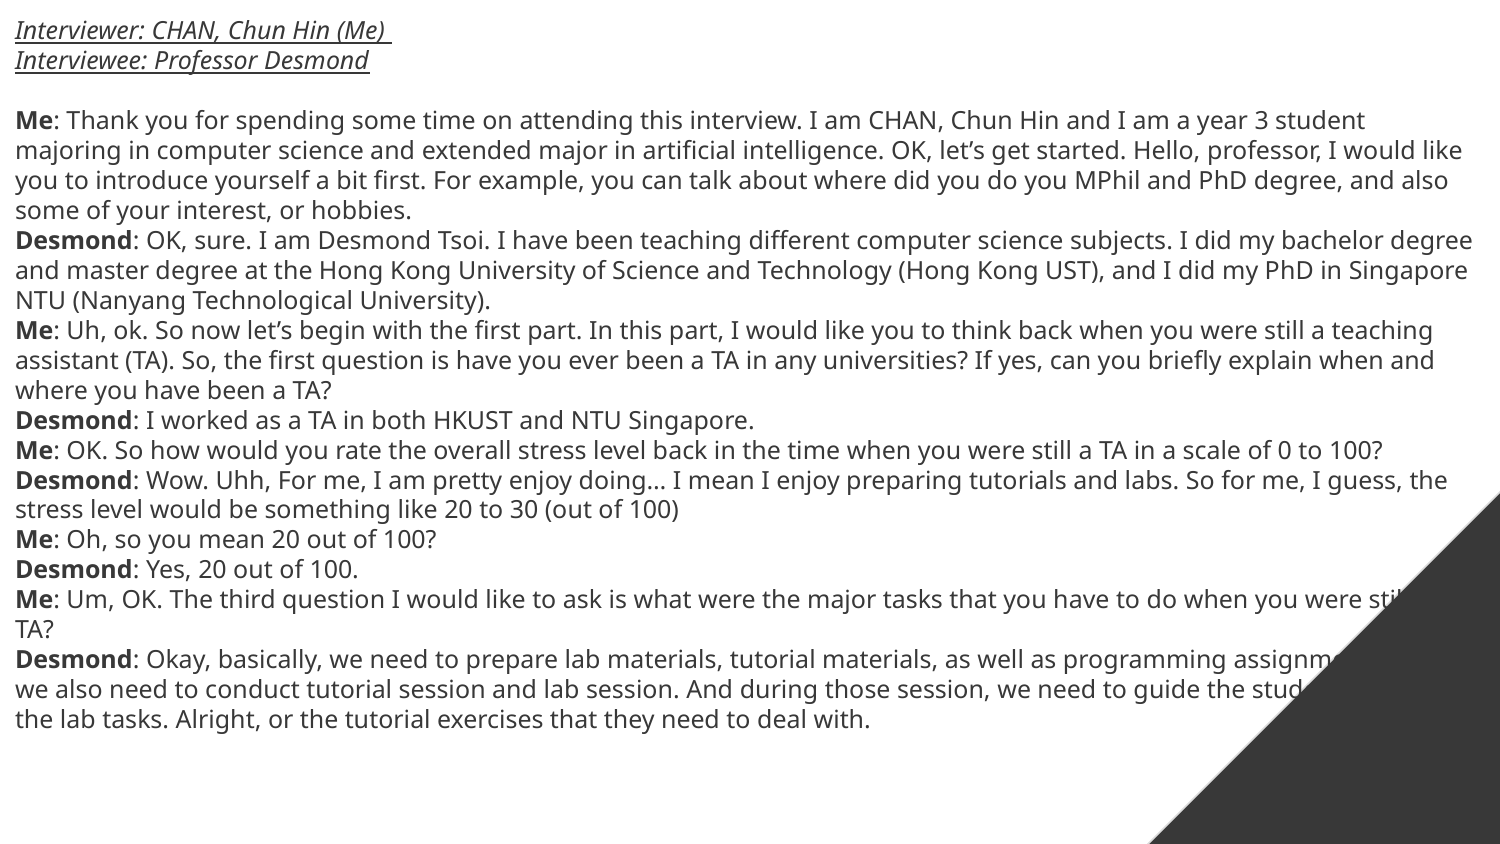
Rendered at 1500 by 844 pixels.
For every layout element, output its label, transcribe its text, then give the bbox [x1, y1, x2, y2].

list Interviewer: CHAN, Chun Hin (Me) Interviewee: Professor Desmond Me: Thank you for spending some time on attending this interview. I am CHAN, Chun Hin and I am a year 3 student majoring in computer science and extended major in artificial intelligence. OK, let’s get started. Hello, professor, I would like you to introduce yourself a bit first. For example, you can talk about where did you do you MPhil and PhD degree, and also some of your interest, or hobbies. Desmond: OK, sure. I am Desmond Tsoi. I have been teaching different computer science subjects. I did my bachelor degree and master degree at the Hong Kong University of Science and Technology (Hong Kong UST), and I did my PhD in Singapore NTU (Nanyang Technological University). Me: Uh, ok. So now let’s begin with the first part. In this part, I would like you to think back when you were still a teaching assistant (TA). So, the first question is have you ever been a TA in any universities? If yes, can you briefly explain when and where you have been a TA? Desmond: I worked as a TA in both HKUST and NTU Singapore. Me: OK. So how would you rate the overall stress level back in the time when you were still a TA in a scale of 0 to 100? Desmond: Wow. Uhh, For me, I am pretty enjoy doing… I mean I enjoy preparing tutorials and labs. So for me, I guess, the stress level would be something like 20 to 30 (out of 100) Me: Oh, so you mean 20 out of 100? Desmond: Yes, 20 out of 100. Me: Um, OK. The third question I would like to ask is what were the major tasks that you have to do when you were still a TA? Desmond: Okay, basically, we need to prepare lab materials, tutorial materials, as well as programming assignments. And, we also need to conduct tutorial session and lab session. And during those session, we need to guide the student through the lab tasks. Alright, or the tutorial exercises that they need to deal with. [0, 0, 1500, 844]
